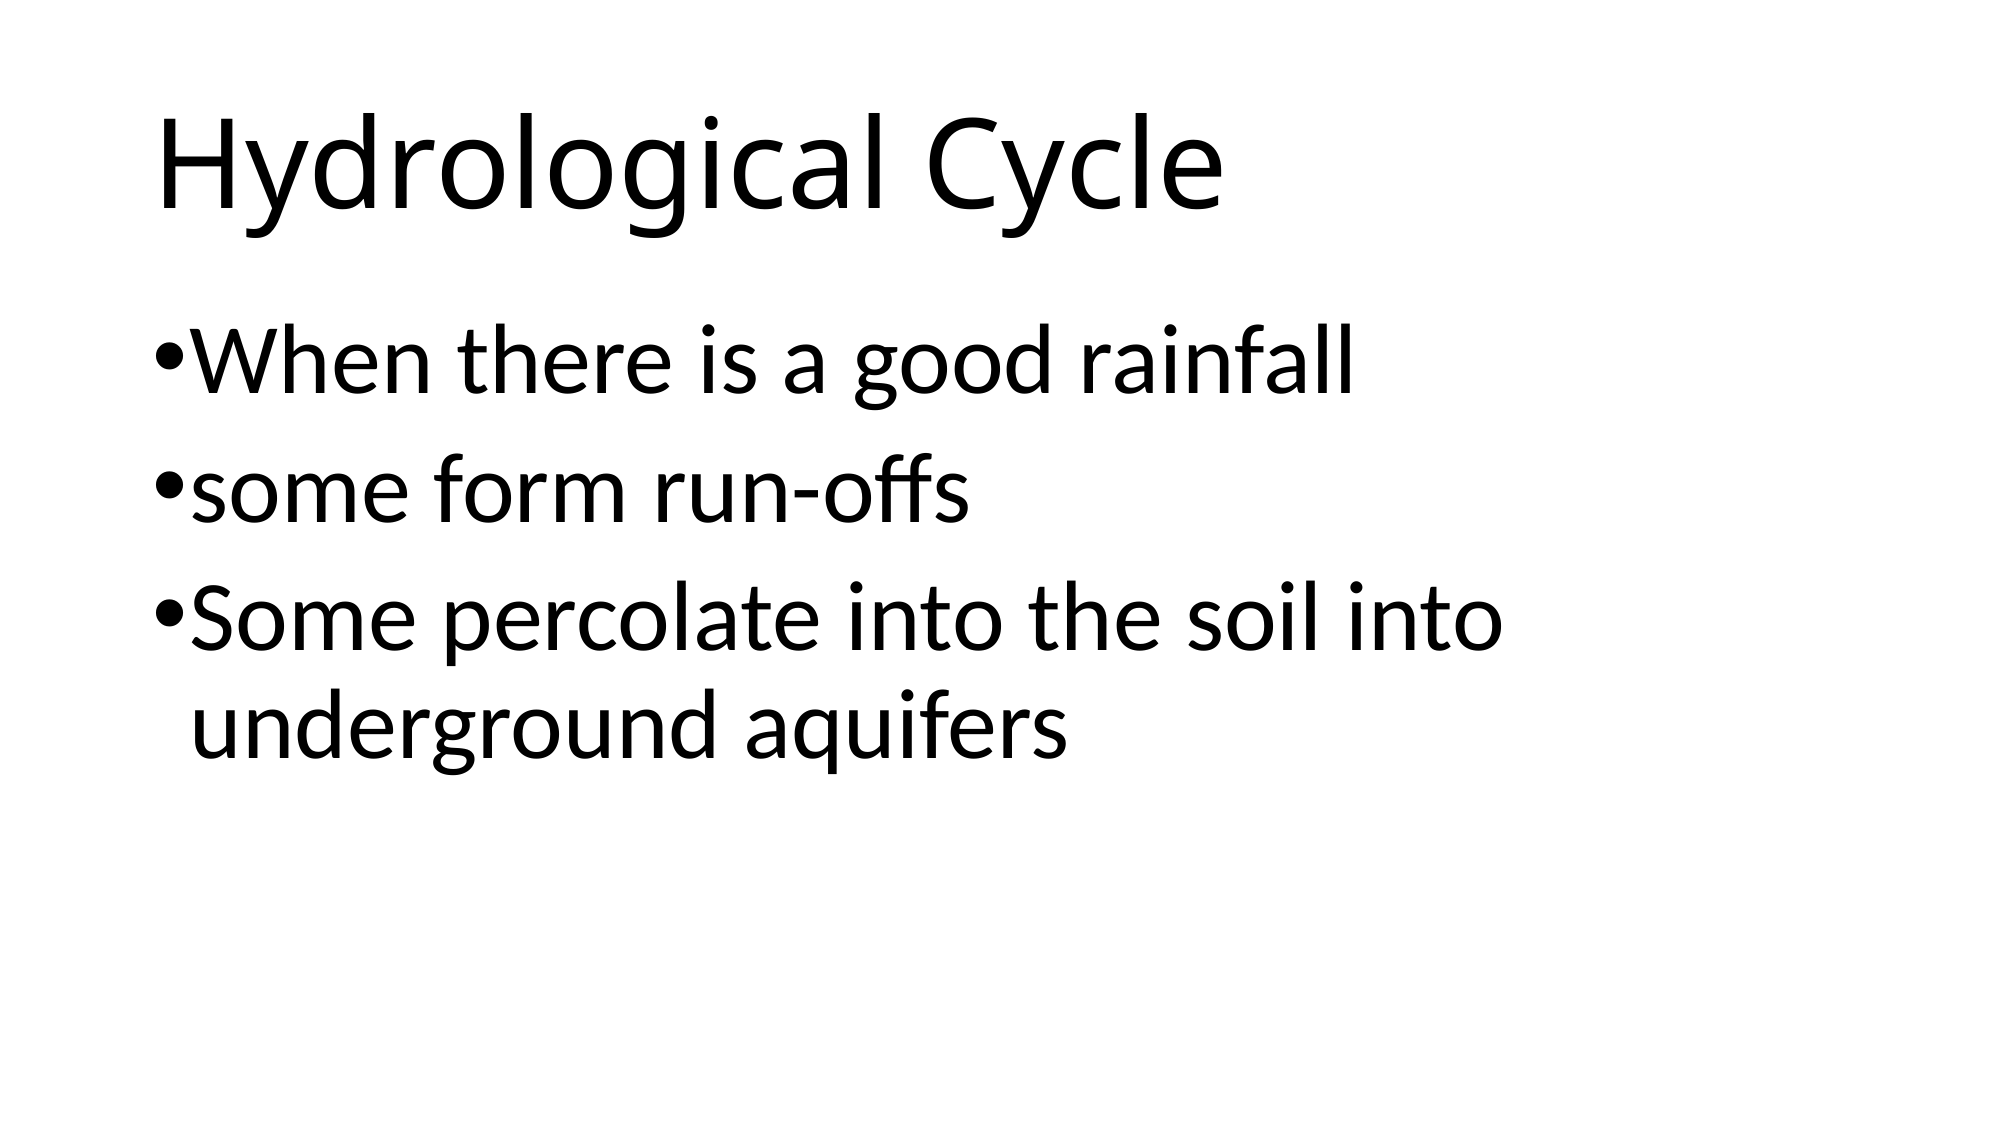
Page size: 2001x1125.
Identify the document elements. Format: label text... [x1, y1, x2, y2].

list When there is a good rainfall some form run-offs Some percolate into the soil into underground aquifers [137, 299, 1863, 1014]
title Hydrological Cycle [137, 59, 1863, 278]
